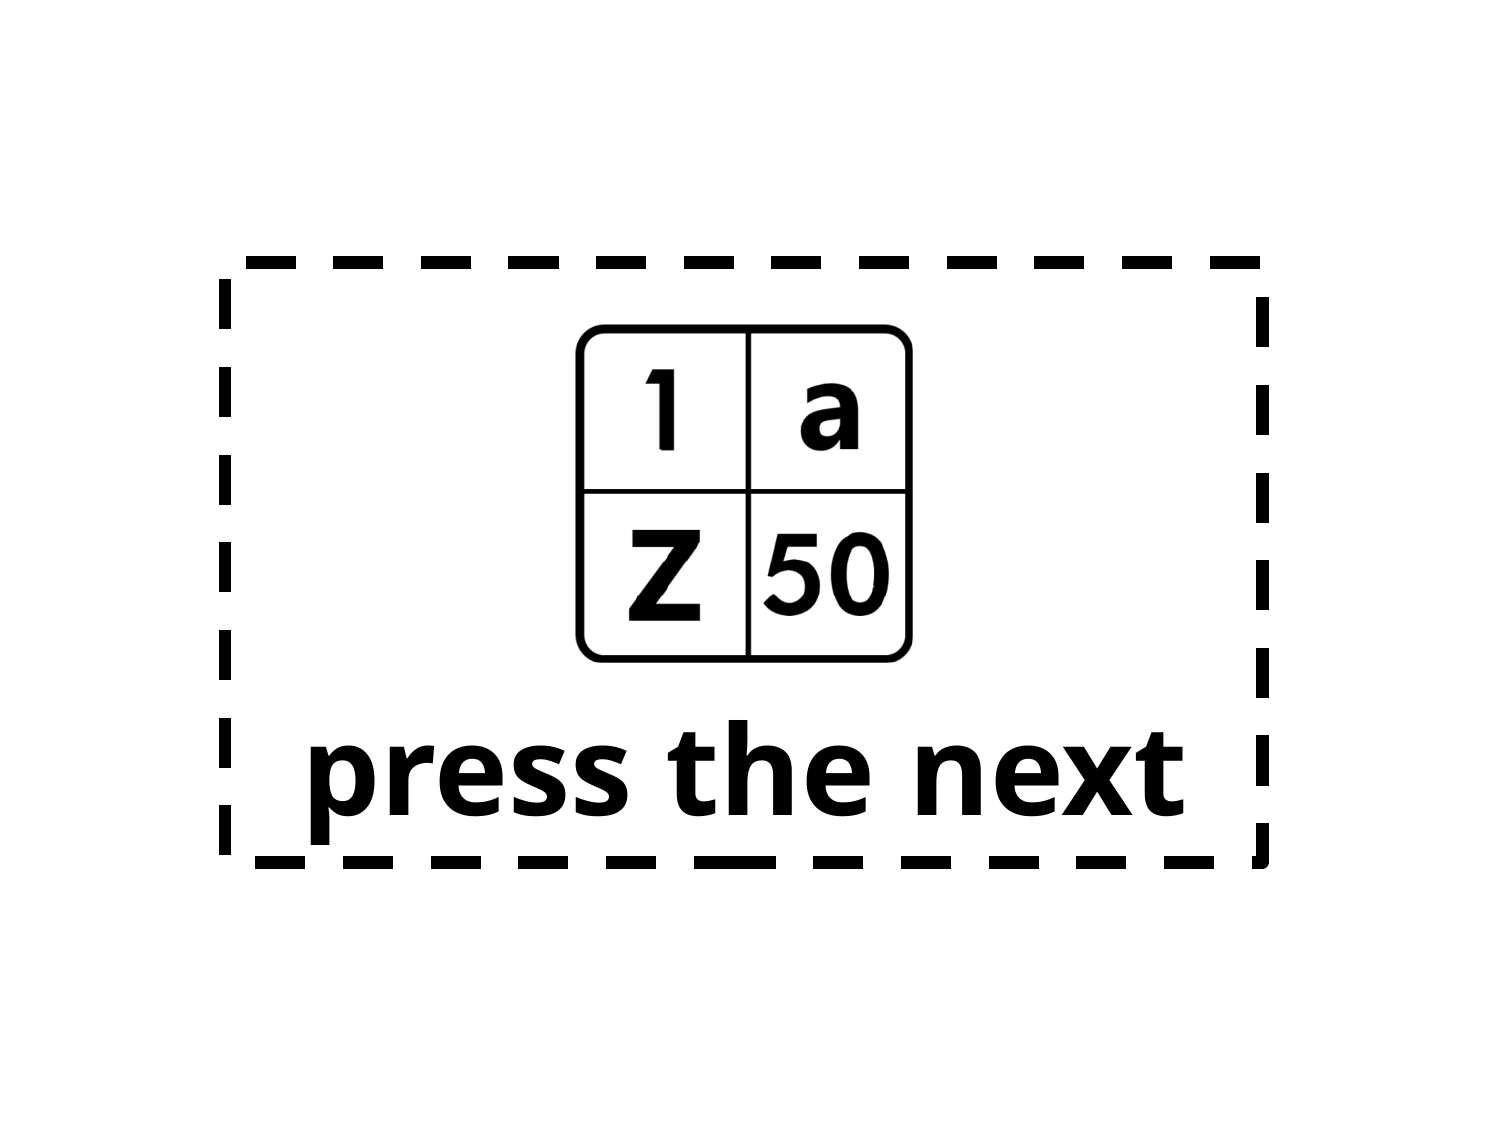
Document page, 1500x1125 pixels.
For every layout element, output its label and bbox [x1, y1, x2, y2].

text_box [224, 262, 1263, 863]
